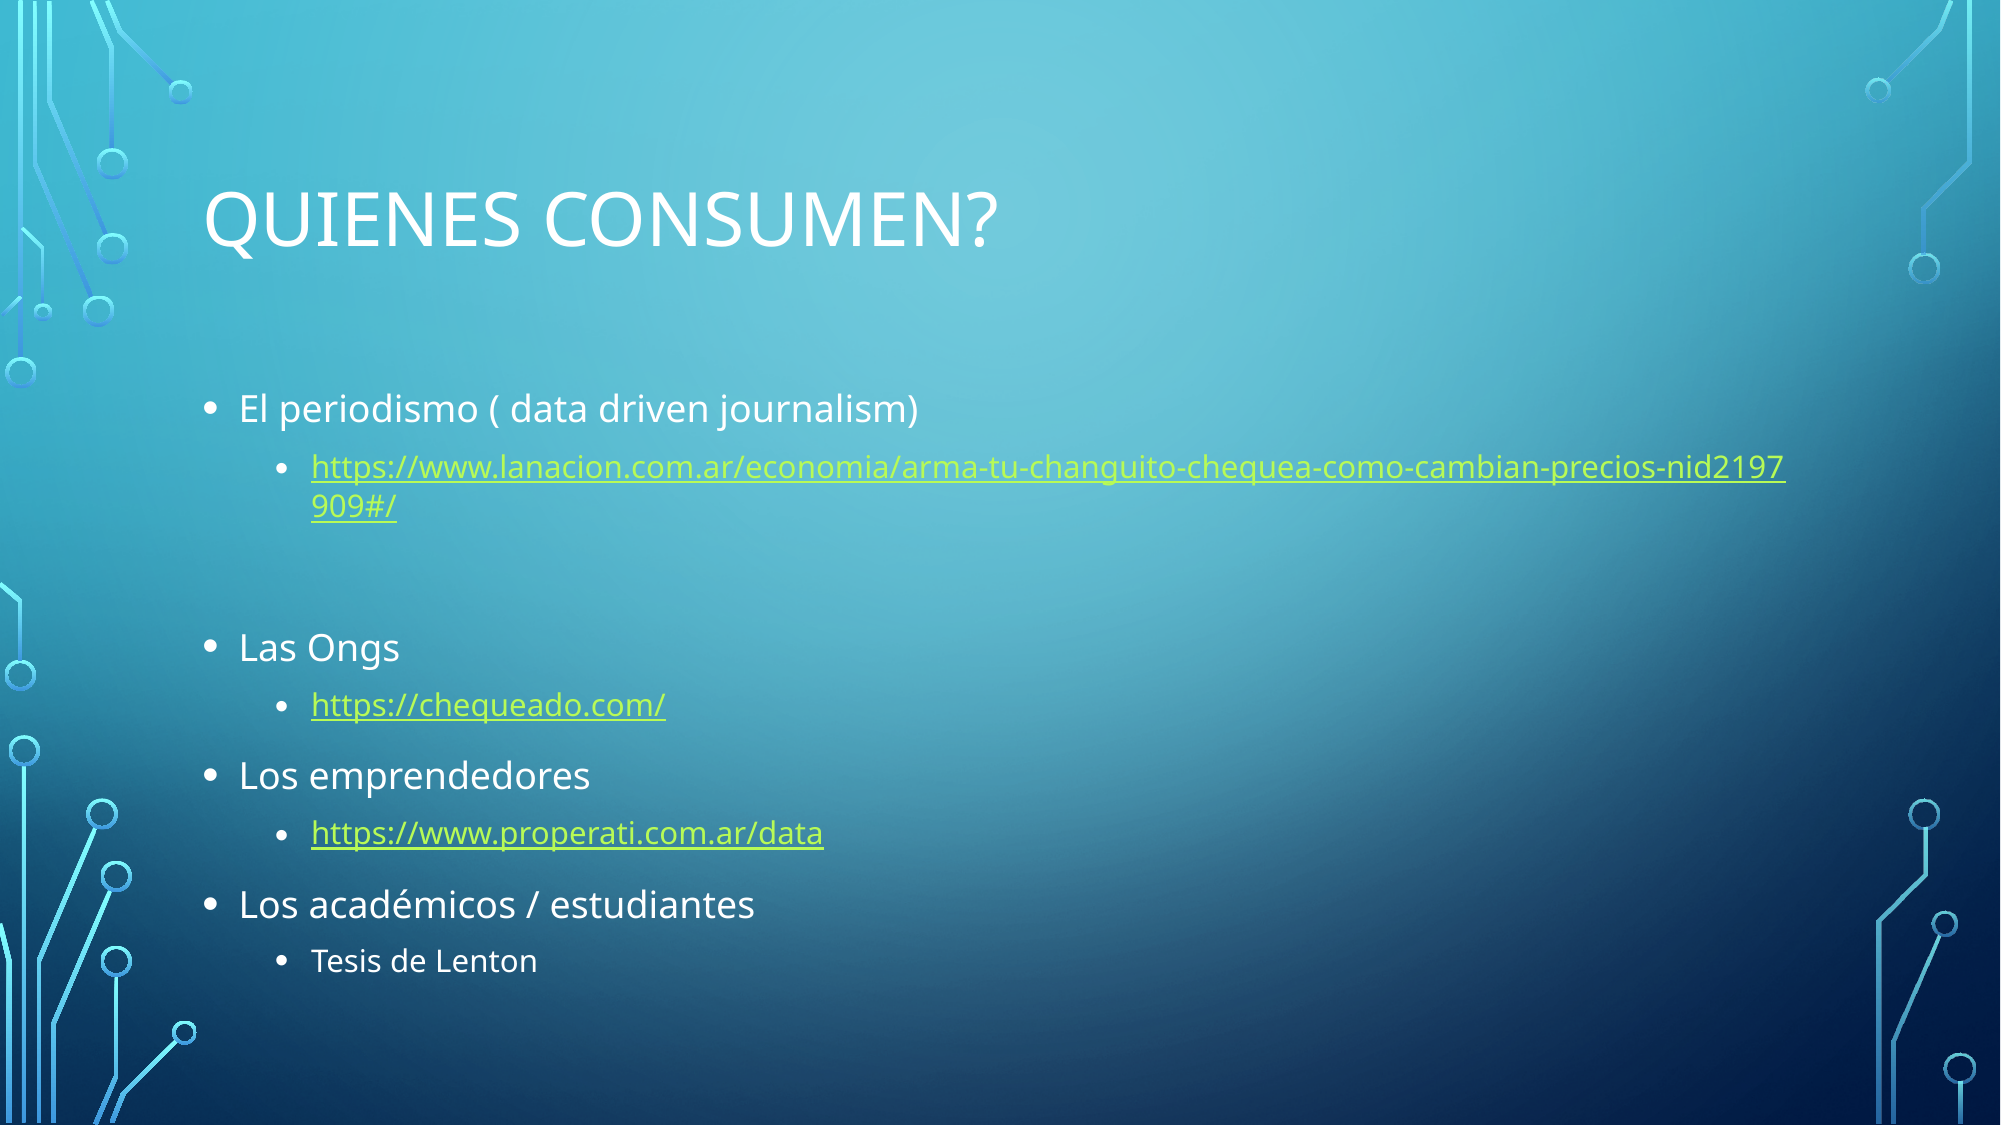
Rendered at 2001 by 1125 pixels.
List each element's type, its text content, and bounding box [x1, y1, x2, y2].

list El periodismo ( data driven journalism) https://www.lanacion.com.ar/economia/arma-tu-changuito-chequea-como-cambian-precios-nid2197909#/ Las Ongs https://chequeado.com/ Los emprendedores https://www.properati.com.ar/data Los académicos / estudiantes Tesis de Lenton [187, 369, 1813, 950]
title Quienes consumen? [187, 101, 1813, 344]
